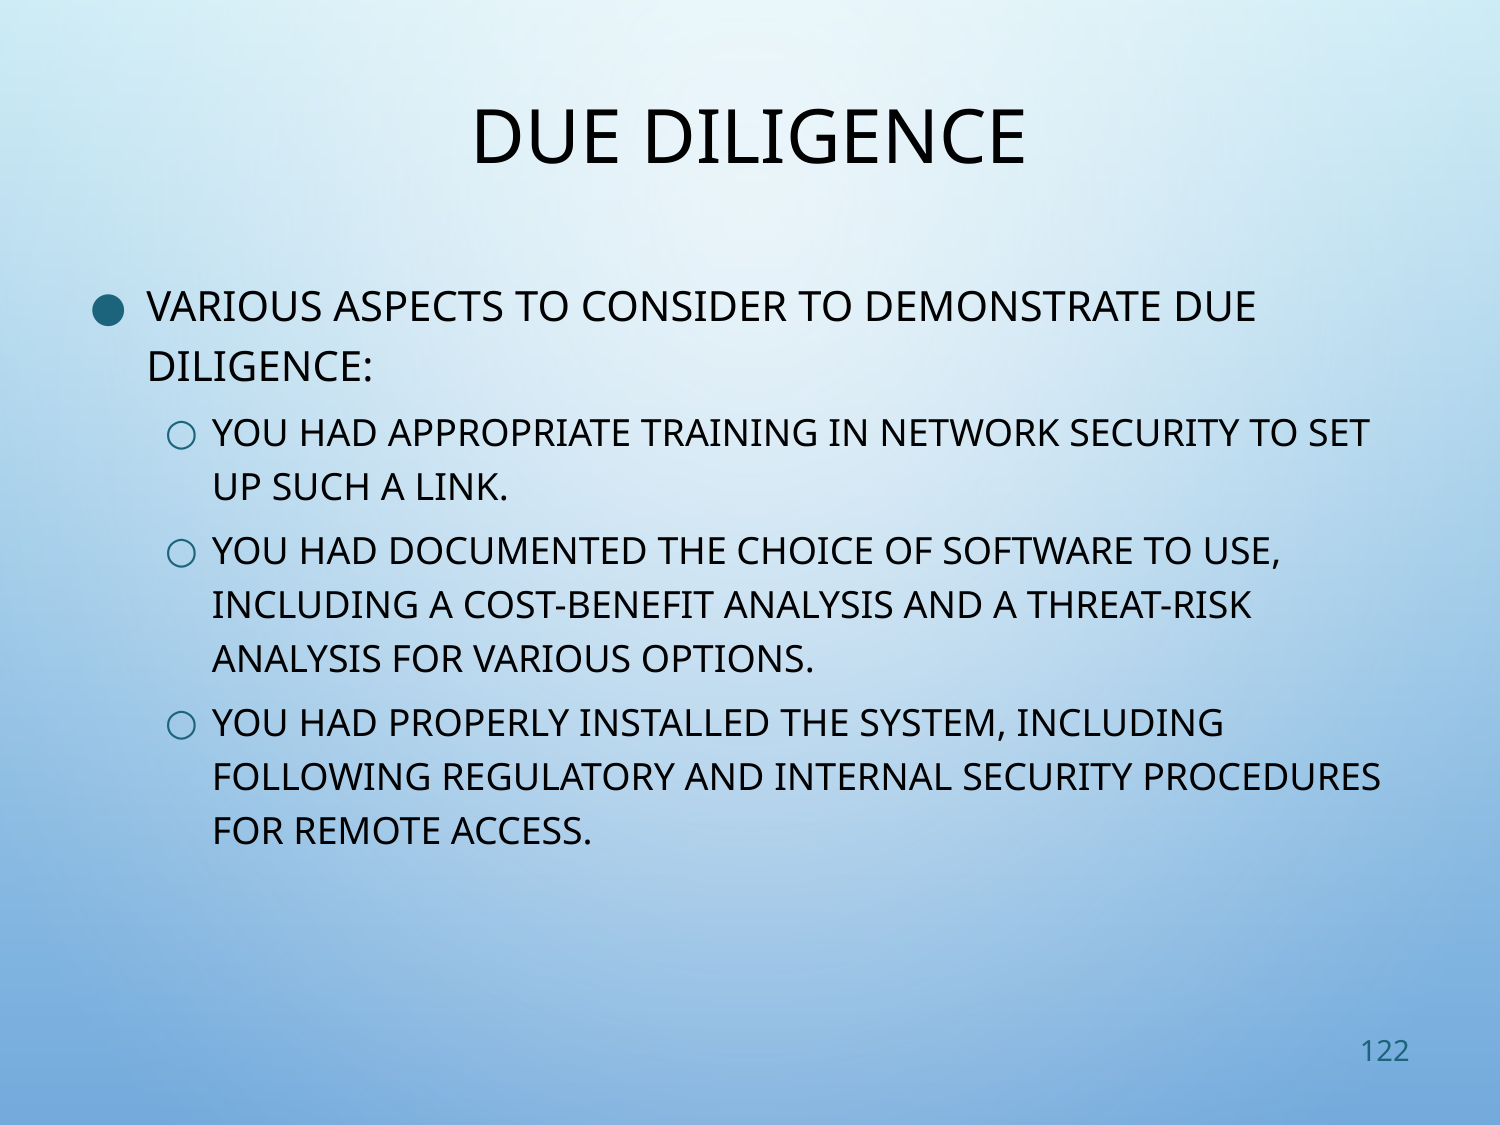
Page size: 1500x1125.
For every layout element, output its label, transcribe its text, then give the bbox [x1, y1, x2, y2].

slide_number 122 [1074, 1024, 1425, 1103]
slide_number 31 [0, 0, 1500, 395]
title Due Diligence [75, 45, 1425, 233]
list Various aspects to consider to demonstrate due diligence: You had appropriate training in network security to set up such a link. You had documented the choice of software to use, including a cost-benefit analysis and a threat-risk analysis for various options. You had properly installed the system, including following regulatory and internal security procedures for remote access. [75, 262, 1425, 1005]
